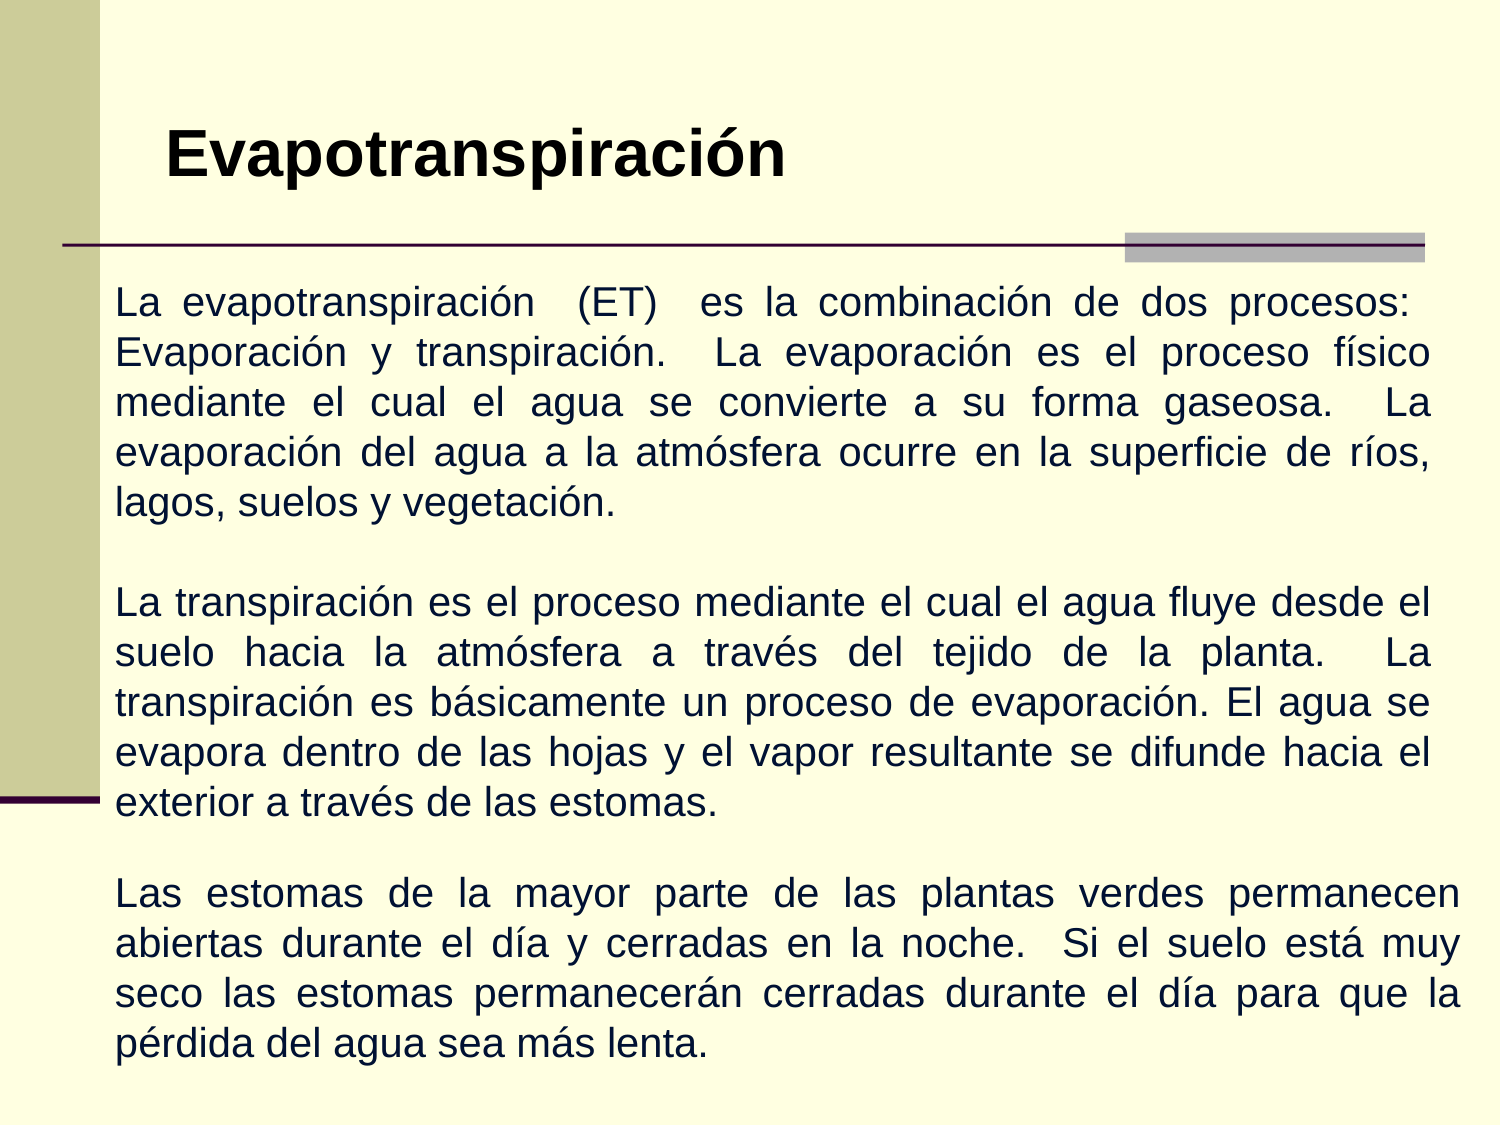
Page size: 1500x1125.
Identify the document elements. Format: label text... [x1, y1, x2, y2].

text_box Evapotranspiración [150, 101, 821, 198]
text_box Las estomas de la mayor parte de las plantas verdes permanecen abiertas durante el día y cerradas en la noche. Si el suelo está muy seco las estomas permanecerán cerradas durante el día para que la pérdida del agua sea más lenta. [100, 857, 1477, 1124]
text_box La evapotranspiración (ET) es la combinación de dos procesos: Evaporación y transpiración. La evaporación es el proceso físico mediante el cual el agua se convierte a su forma gaseosa. La evaporación del agua a la atmósfera ocurre en la superficie de ríos, lagos, suelos y vegetación. La transpiración es el proceso mediante el cual el agua fluye desde el suelo hacia la atmósfera a través del tejido de la planta. La transpiración es básicamente un proceso de evaporación. El agua se evapora dentro de las hojas y el vapor resultante se difunde hacia el exterior a través de las estomas. [100, 267, 1447, 833]
